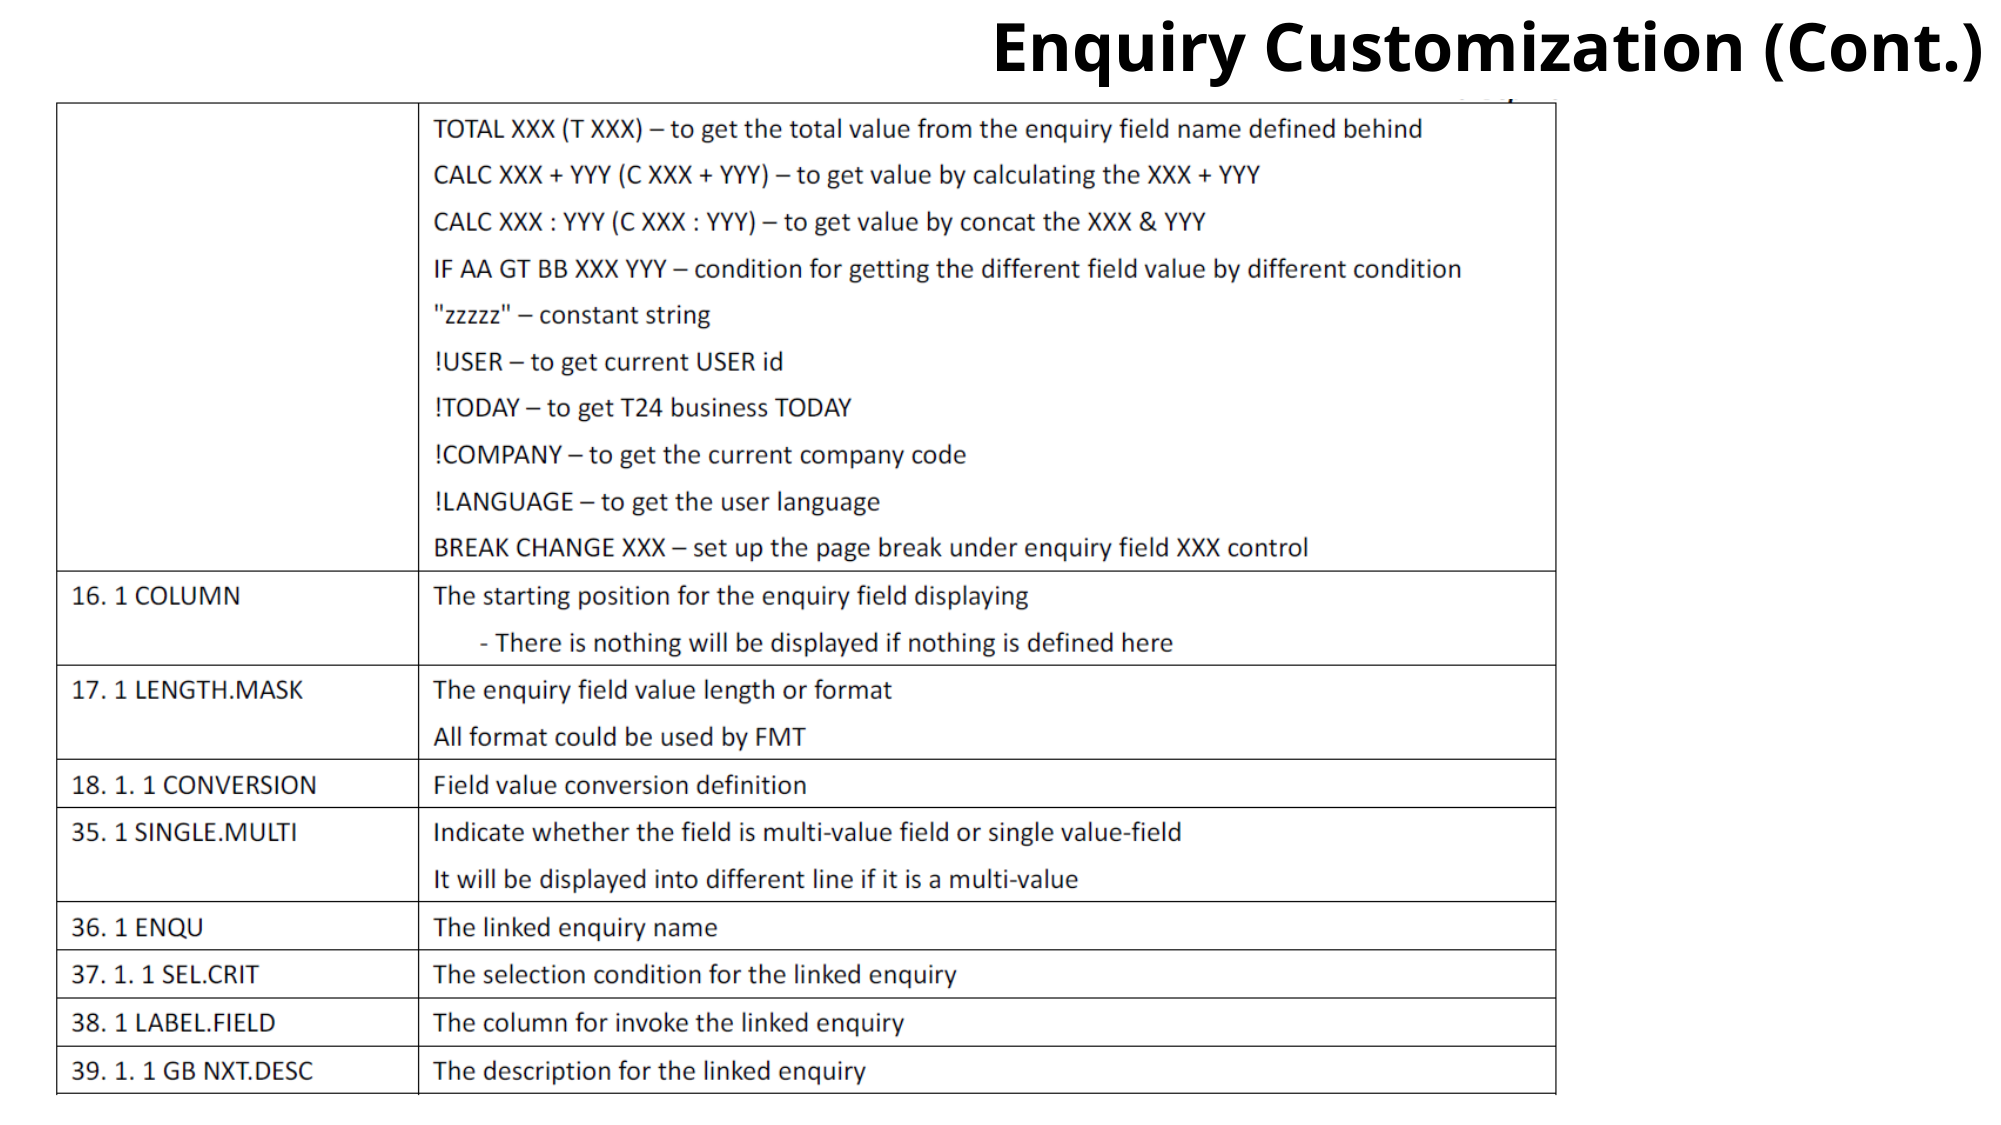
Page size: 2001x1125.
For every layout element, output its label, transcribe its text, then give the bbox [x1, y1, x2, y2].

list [48, 99, 1566, 1101]
title Enquiry Customization (Cont.) [0, 0, 2000, 100]
